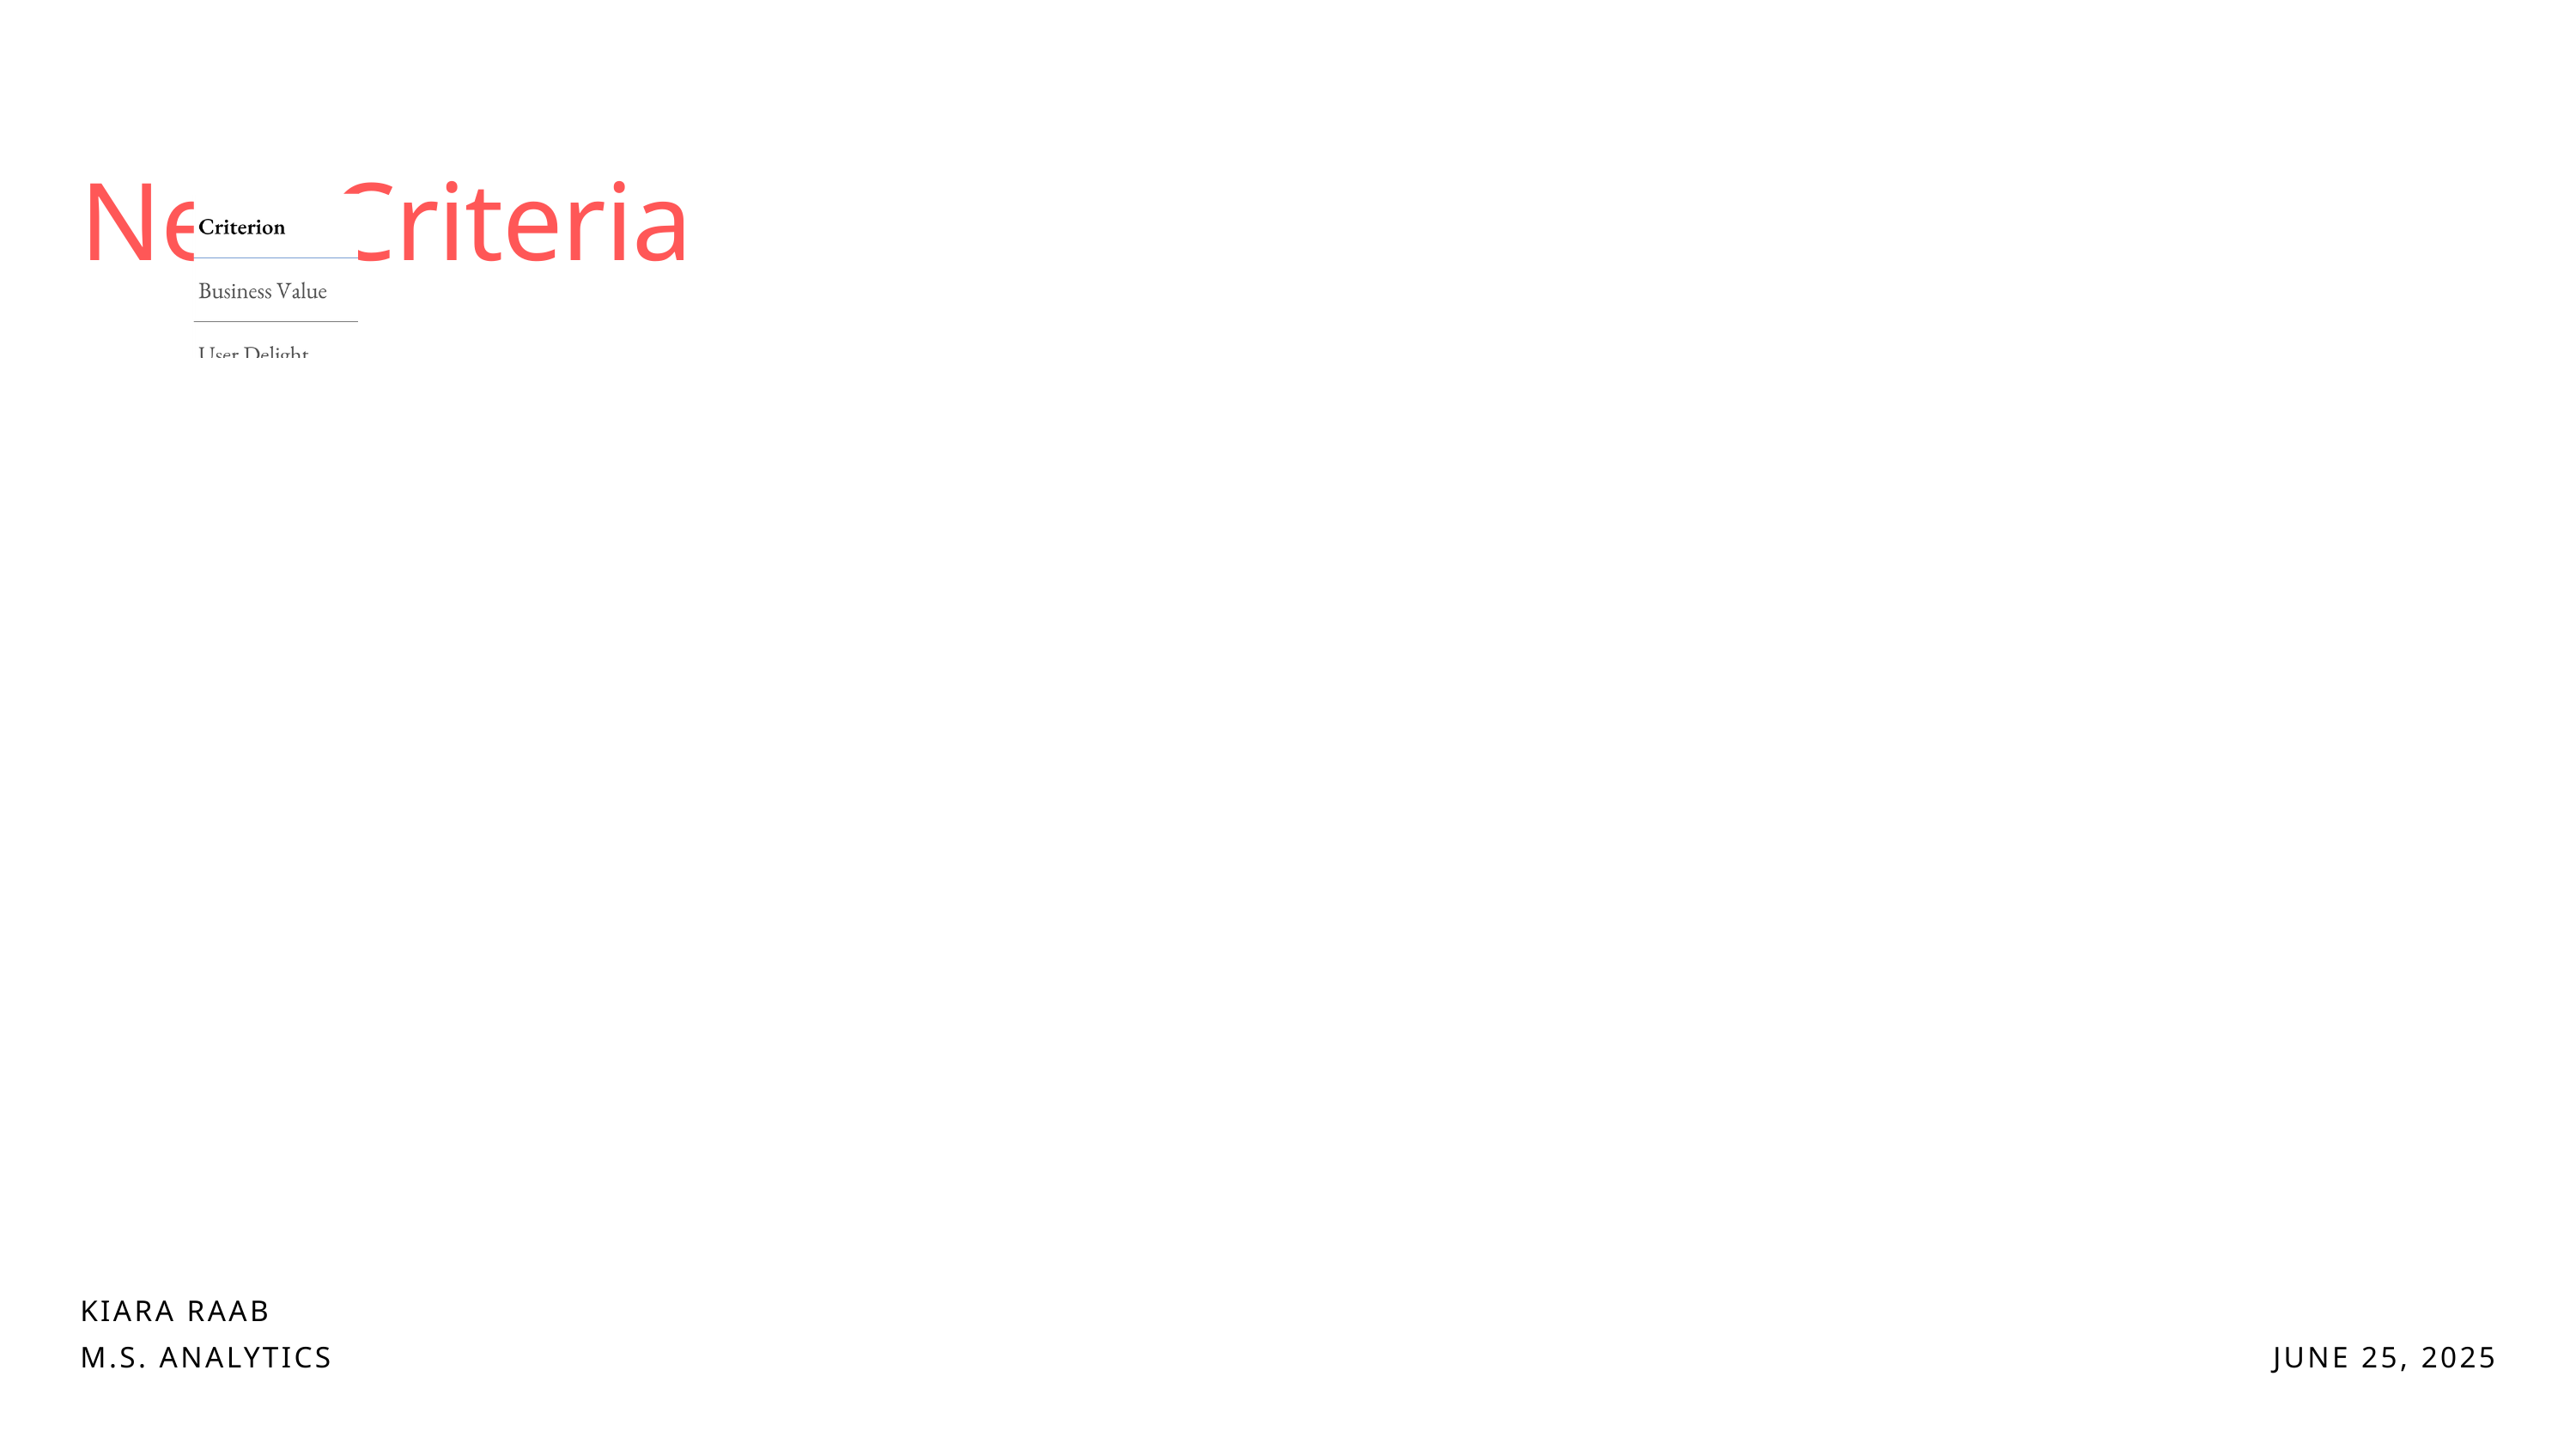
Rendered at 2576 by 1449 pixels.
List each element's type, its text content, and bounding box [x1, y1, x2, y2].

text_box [145, 300, 501, 655]
text_box JUNE 25, 2025 [2042, 1328, 2496, 1374]
text_box M.S. ANALYTICS [80, 1328, 1011, 1374]
picture [179, 179, 358, 300]
text_box KIARA RAAB [80, 1281, 1011, 1327]
text_box New Criteria [80, 110, 1060, 282]
